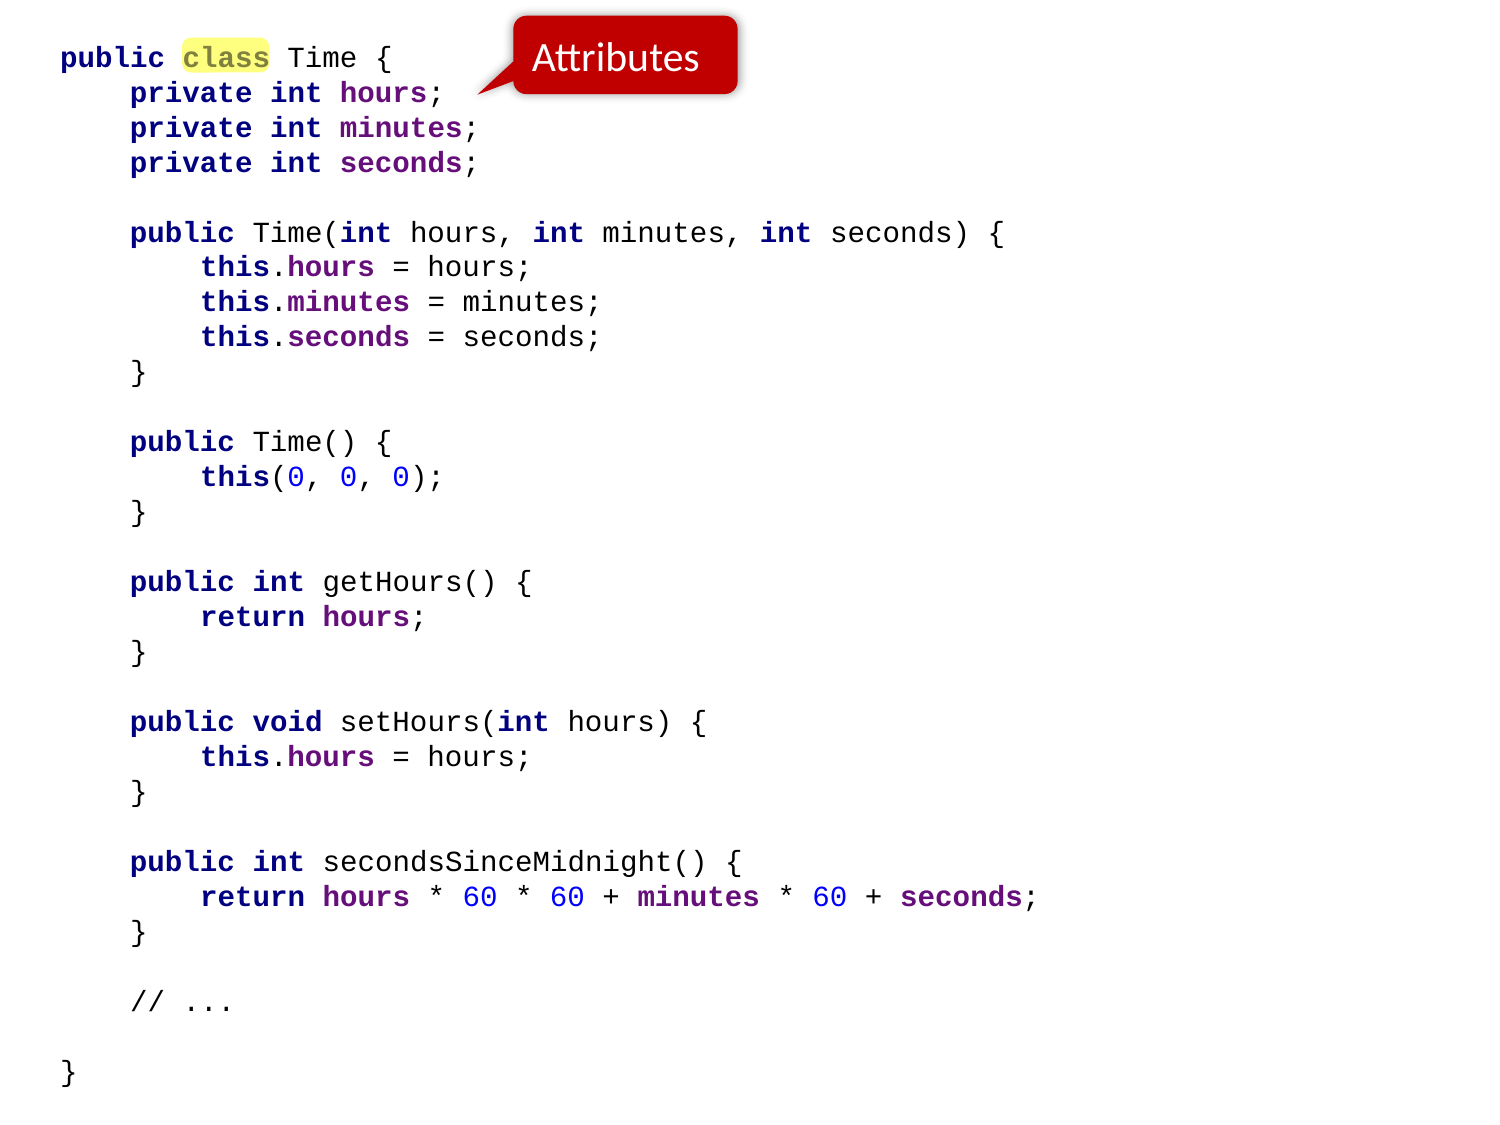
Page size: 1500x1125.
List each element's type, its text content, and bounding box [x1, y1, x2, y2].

text_box [181, 36, 271, 74]
text_box Attributes [476, 14, 739, 96]
